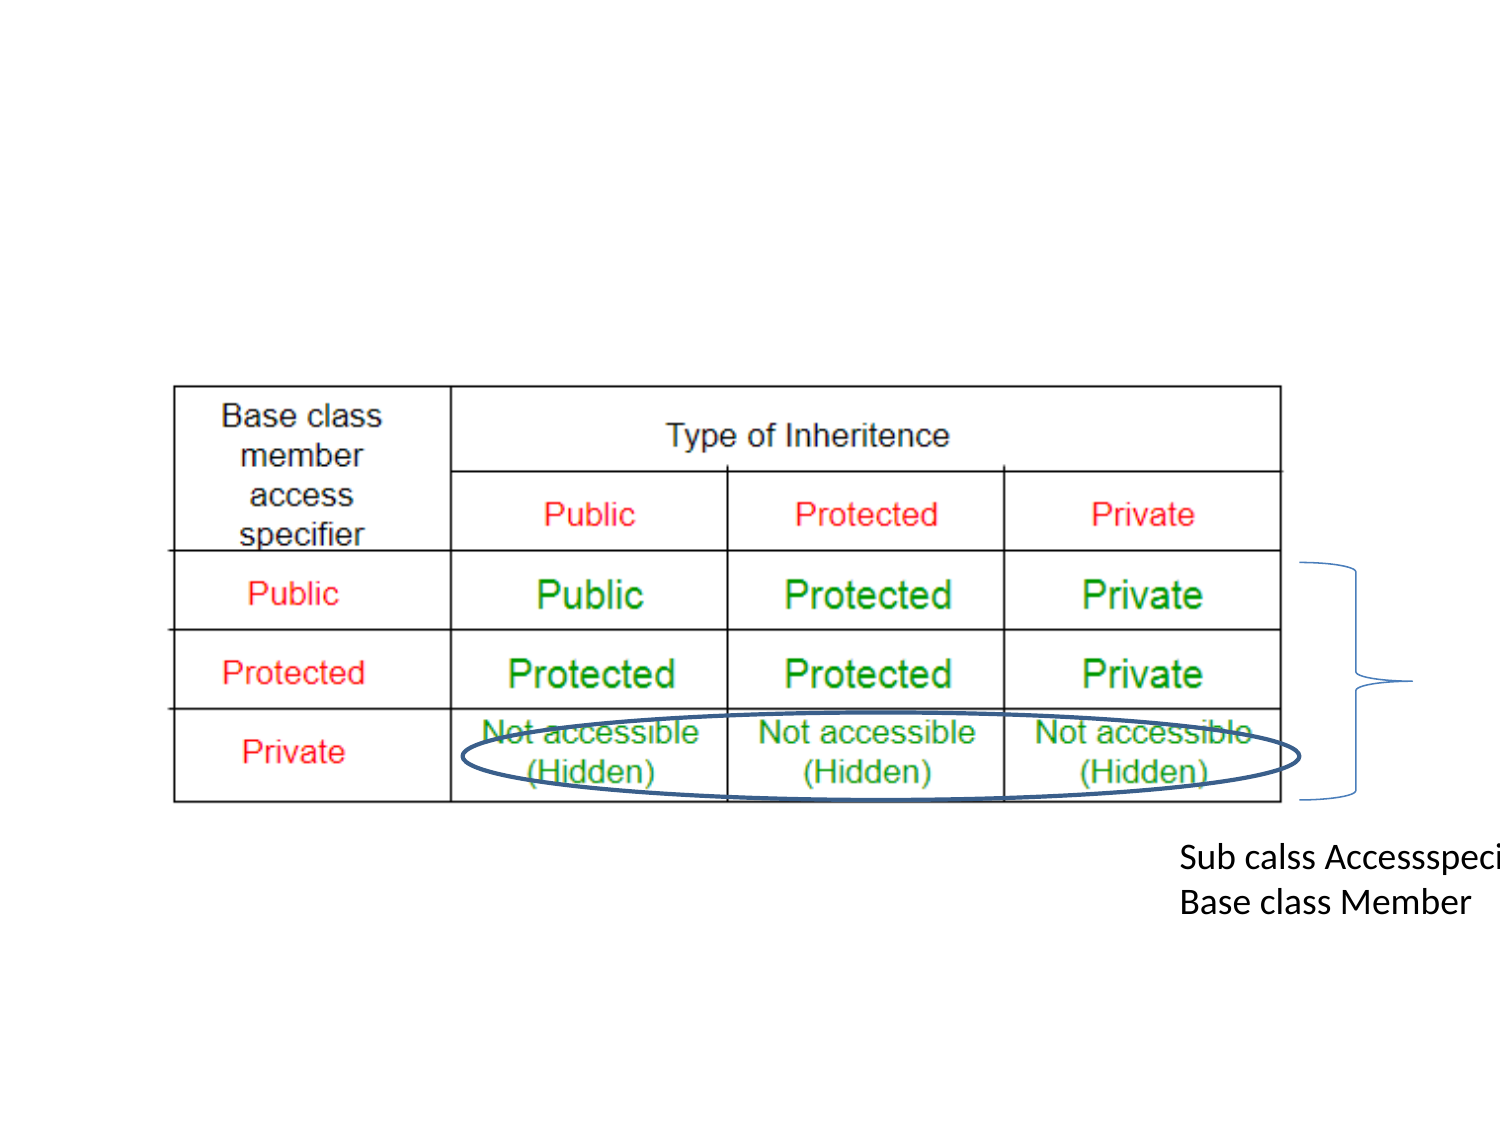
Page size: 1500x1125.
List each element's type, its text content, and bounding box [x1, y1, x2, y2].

text_box [1304, 561, 1414, 801]
text_box Sub calss Accessspecifier Base class Member [1164, 824, 1500, 975]
picture [162, 374, 1300, 826]
